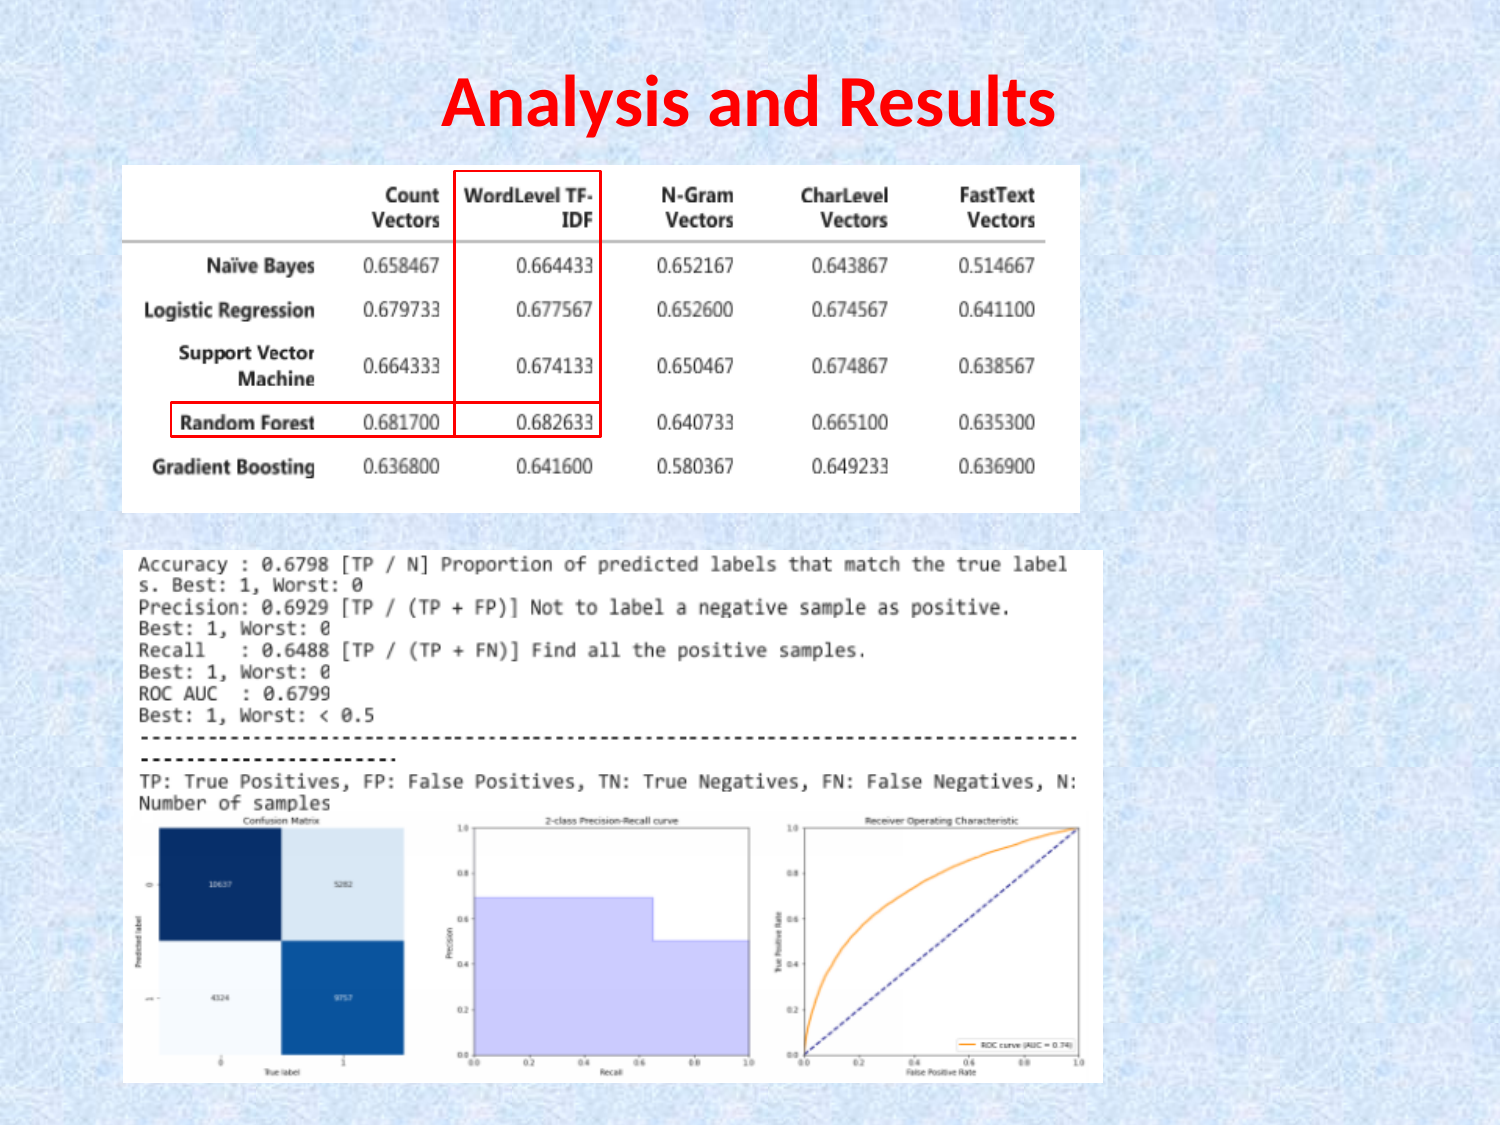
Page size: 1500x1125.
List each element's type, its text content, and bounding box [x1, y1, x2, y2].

title Analysis and Results [75, 45, 1425, 149]
picture [0, 0, 1500, 1125]
